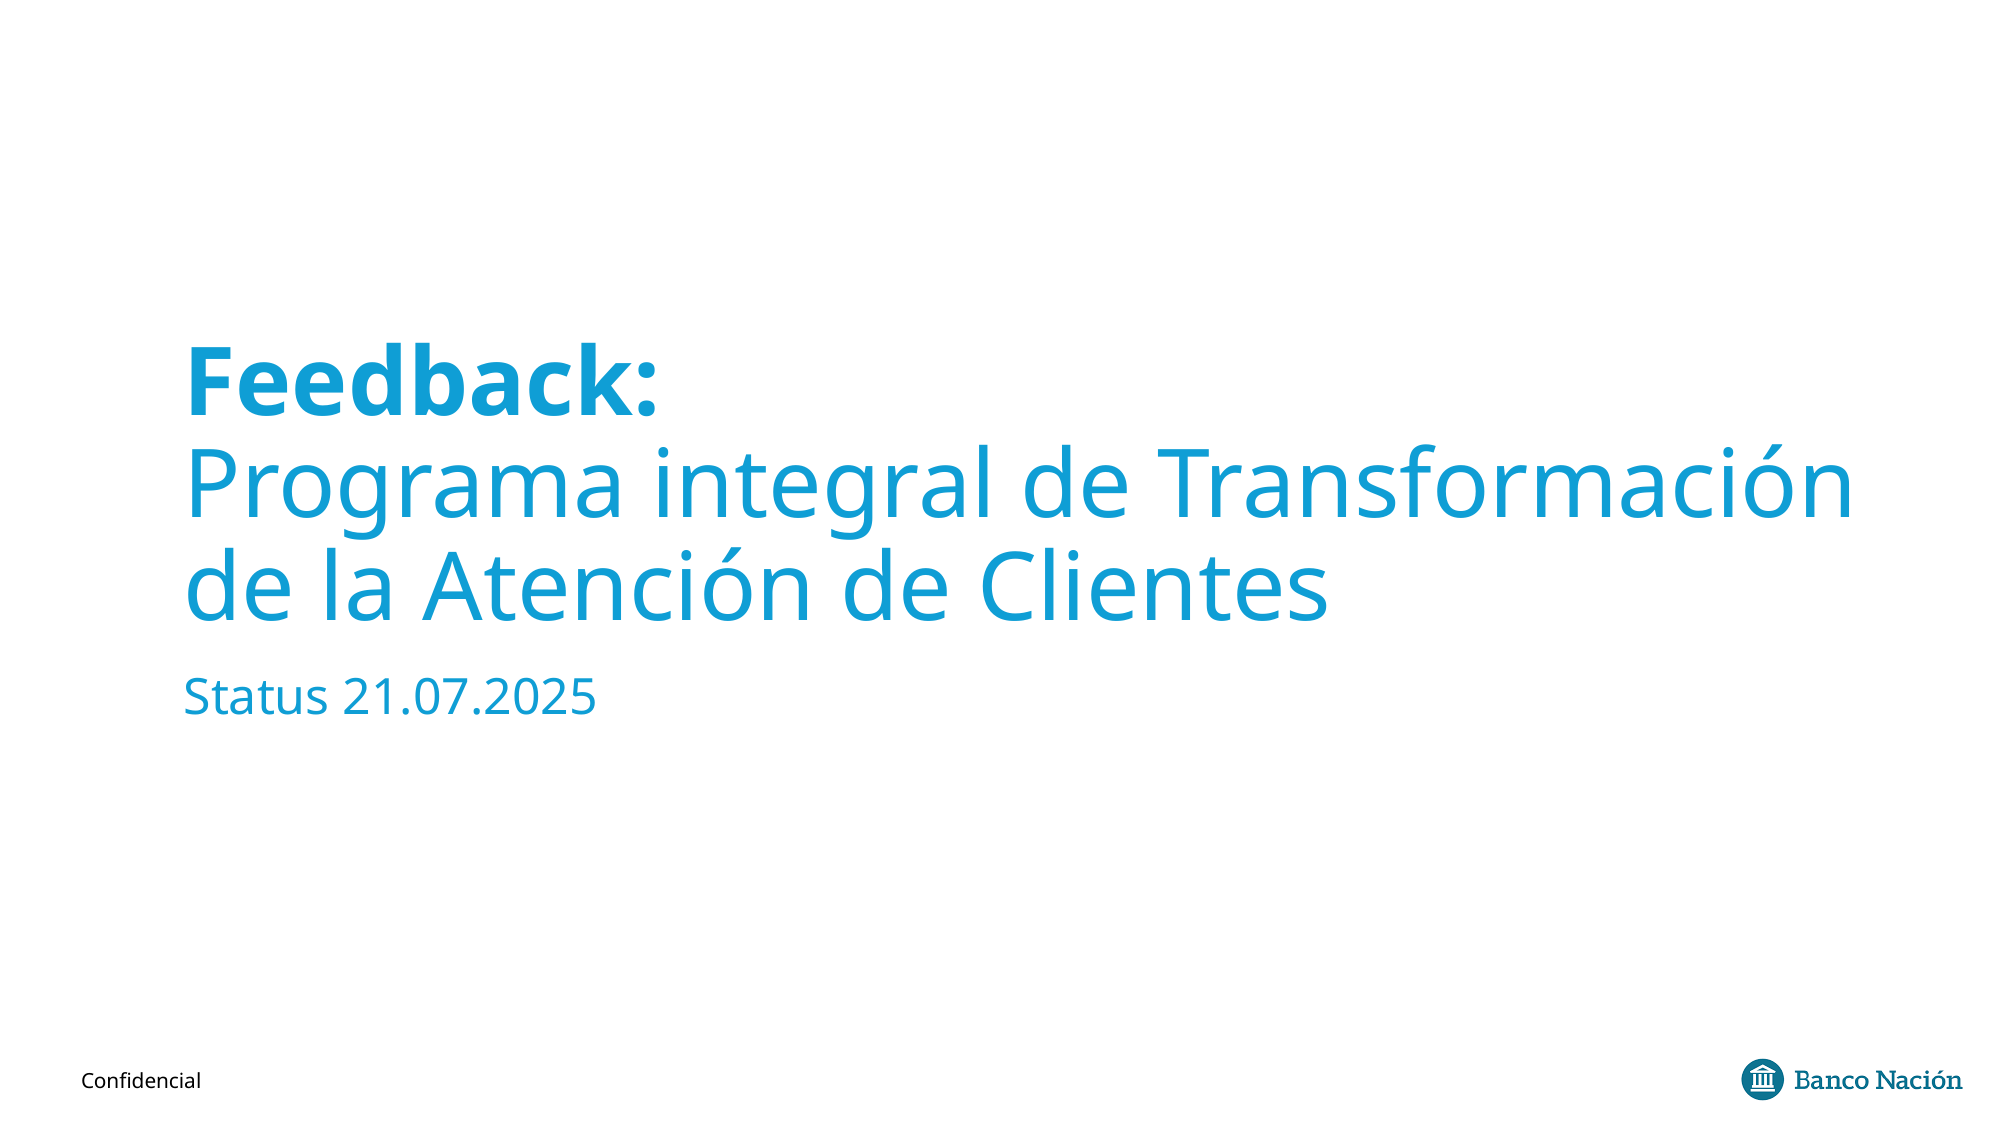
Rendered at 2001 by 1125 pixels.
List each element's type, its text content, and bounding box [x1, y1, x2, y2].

title Feedback: Programa integral de Transformación de la Atención de Clientes [168, 256, 1913, 649]
picture [1720, 1034, 1983, 1125]
subtitle Status 21.07.2025 [168, 663, 1669, 936]
